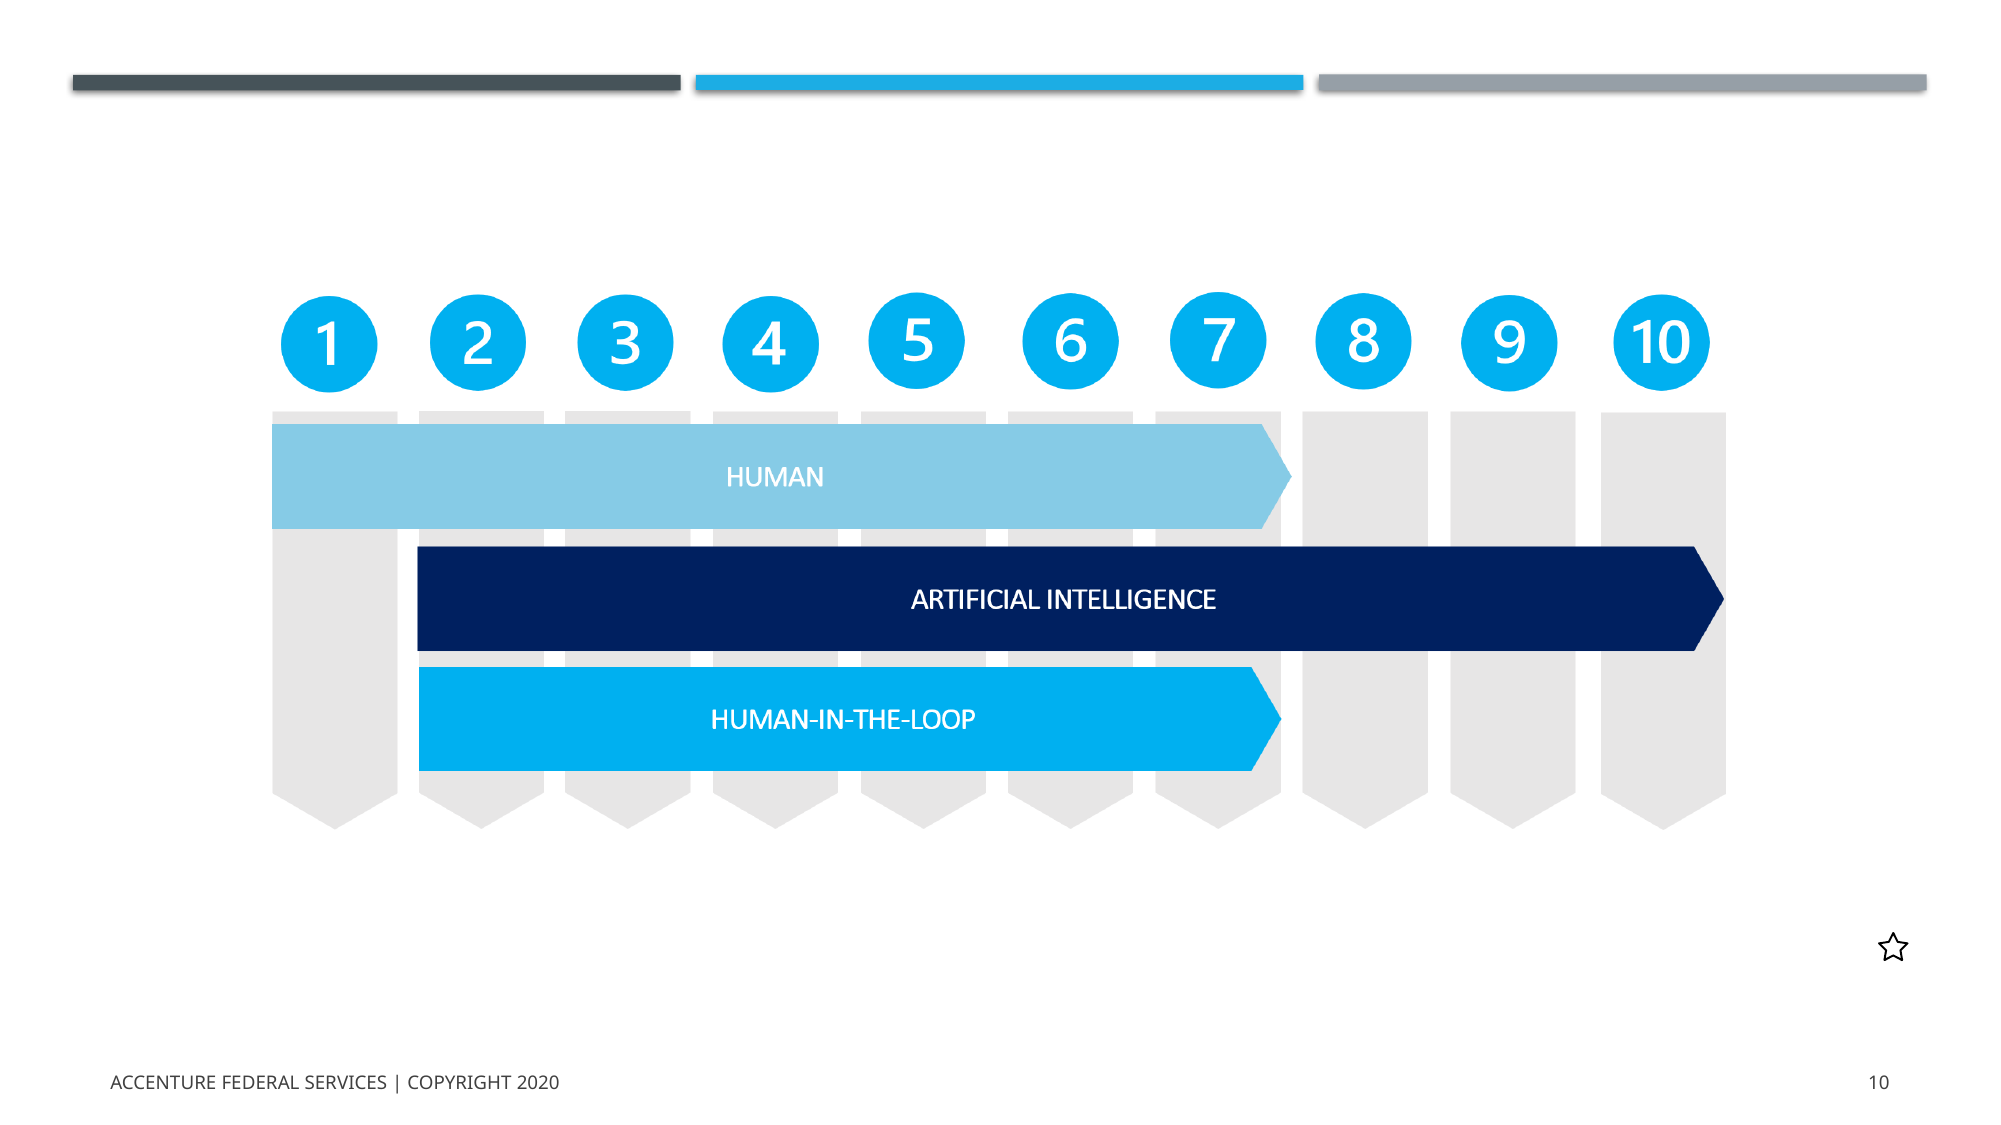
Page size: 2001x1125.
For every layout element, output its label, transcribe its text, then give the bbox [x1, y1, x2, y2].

footer Accenture Federal Services | Copyright 2020 [95, 1053, 1230, 1114]
slide_number 10 [1732, 1053, 1905, 1114]
text_box [1878, 932, 1909, 962]
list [263, 263, 1737, 861]
